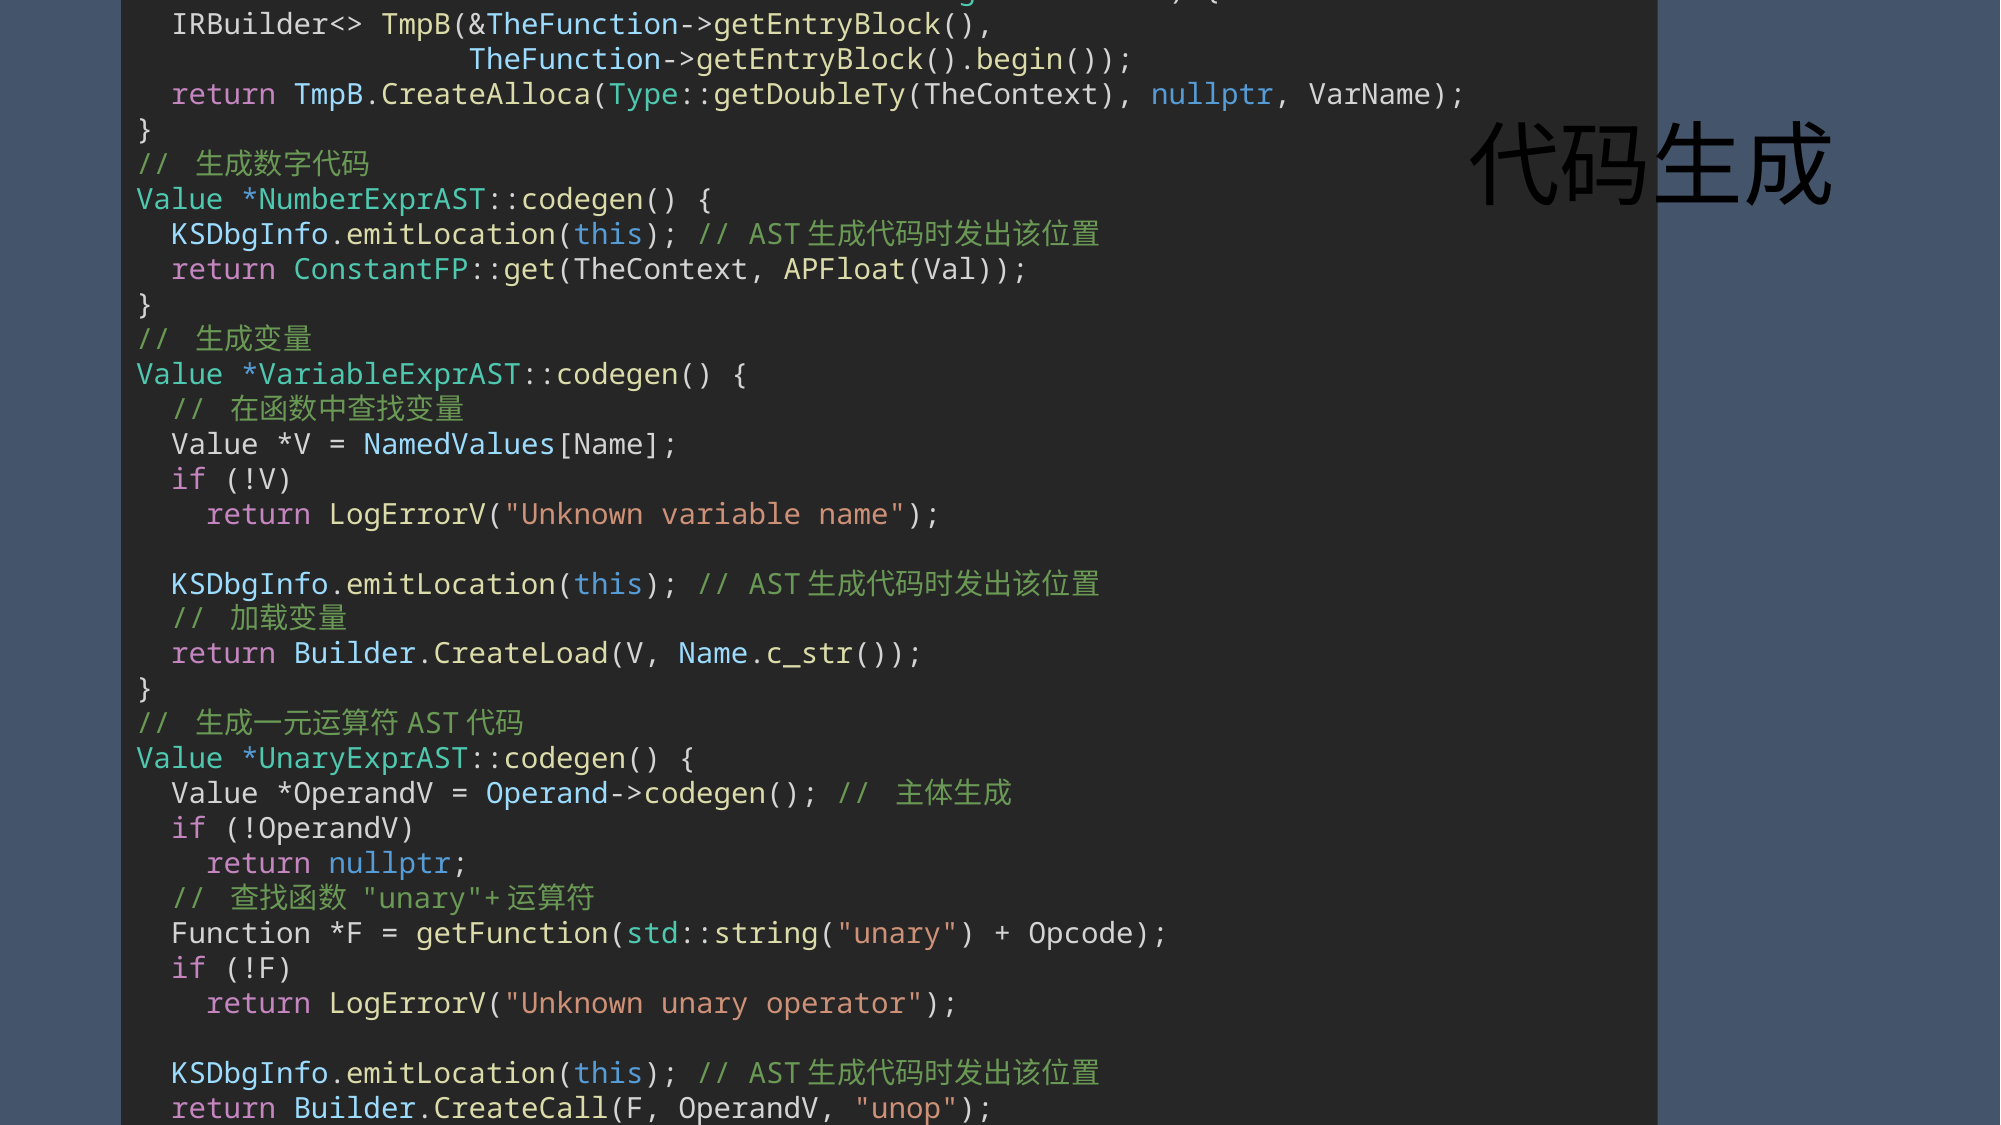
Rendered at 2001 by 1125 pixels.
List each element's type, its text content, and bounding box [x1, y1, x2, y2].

title 代码生成 [1453, 59, 1863, 278]
text_box static std::unique_ptr<Module> TheModule; // 构造module static std::map<std::string, AllocaInst *> NamedValues; // 变量名到Alloca值的映射 static std::unique_ptr<KaleidoscopeJIT> TheJIT; // 构造JIT static std::map<std::string, std::unique_ptr<PrototypeAST>> FunctionProtos; // 函数名,函数声明AST // 代码生成时的错误处理 Value *LogErrorV(const char *Str) { LogError(Str); return nullptr; } // 查找函数 Function *getFunction(std::string Name) { // 查找module中是否已经定义了函数 if (auto *F = TheModule->getFunction(Name)) return F; // 未找到函数定义,查找函数声明 auto FI = FunctionProtos.find(Name); if (FI != FunctionProtos.end()) return FI->second->codegen(); // 其他情况,返回空 return nullptr; } // 在entry的BasicBlock中 创建alloca指令, // 此处为可变变量所设,本次未经优化,可直接看到alloca指令 static AllocaInst *CreateEntryBlockAlloca(Function *TheFunction, StringRef VarName) { IRBuilder<> TmpB(&TheFunction->getEntryBlock(), TheFunction->getEntryBlock().begin()); return TmpB.CreateAlloca(Type::getDoubleTy(TheContext), nullptr, VarName); } // 生成数字代码 Value *NumberExprAST::codegen() { KSDbgInfo.emitLocation(this); // AST生成代码时发出该位置 return ConstantFP::get(TheContext, APFloat(Val)); } // 生成变量 Value *VariableExprAST::codegen() { // 在函数中查找变量 Value *V = NamedValues[Name]; if (!V) return LogErrorV("Unknown variable name"); KSDbgInfo.emitLocation(this); // AST生成代码时发出该位置 // 加载变量 return Builder.CreateLoad(V, Name.c_str()); } // 生成一元运算符AST代码 Value *UnaryExprAST::codegen() { Value *OperandV = Operand->codegen(); // 主体生成 if (!OperandV) return nullptr; // 查找函数 "unary"+运算符 Function *F = getFunction(std::string("unary") + Opcode); if (!F) return LogErrorV("Unknown unary operator"); KSDbgInfo.emitLocation(this); // AST生成代码时发出该位置 return Builder.CreateCall(F, OperandV, "unop"); } // 生成二元运算符AST代码 Value *BinaryExprAST::codegen() { KSDbgInfo.emitLocation(this); // AST生成代码时发出该位置 // 特别处理=，因为左部不需要解析为表达式 if (Op == '=') { // 此处预设变量为Double类型 VariableExprAST *LHSE = static_cast<VariableExprAST *>(LHS.get()); if (!LHSE) return LogErrorV("destination of '=' must be a variable"); // 生成右部 Value *Val = RHS->codegen(); if (!Val) return nullptr; // 查找变量名是否定义 Value *Variable = NamedValues[LHSE->getName()]; if (!Variable) return LogErrorV("Unknown variable name"); // 存储函数值,函数名 Builder.CreateStore(Val, Variable); return Val; } // 表达式左部,右部 Value *L = LHS->codegen(); Value *R = RHS->codegen(); if (!L || !R) return nullptr; switch (Op) { case '+': return Builder.CreateFAdd(L, R, "addtmp"); case '-': return Builder.CreateFSub(L, R, "subtmp"); case '/': return Builder.CreateFDiv(L, R, "divtmp"); case '*': return Builder.CreateFMul(L, R, "multmp"); case '<': L = Builder.CreateFCmpULT(L, R, "cmptmp"); // 将0/1转换为Double return Builder.CreateUIToFP(L, Type::getDoubleTy(TheContext), "booltmp"); default: break; } // 如果不是内建二元运算符,那就是自定义的, 构造响应函数 Function *F = getFunction(std::string("binary") + Op); assert(F && "binary operator not found!"); Value *Ops[] = {L, R}; return Builder.CreateCall(F, Ops, "binop"); } // 函数调用生成代码 Value *CallExprAST::codegen() { KSDbgInfo.emitLocation(this); // AST生成代码时发出该位置 // 查找被调函数名 Function *CalleeF = getFunction(Callee); if (!CalleeF) return LogErrorV("Unknown function referenced"); // 匹配参数个数 if (CalleeF->arg_size() != Args.size()) return LogErrorV("Incorrect # arguments passed"); // 参数解析 std::vector<Value *> ArgsV; for (unsigned i = 0, e = Args.size(); i != e; ++i) { ArgsV.push_back(Args[i]->codegen()); if (!ArgsV.back()) return nullptr; } return Builder.CreateCall(CalleeF, ArgsV, "calltmp"); } // 生成if Value *IfExprAST::codegen() { KSDbgInfo.emitLocation(this); // AST生成代码时发出该位置 // 条件生成 Value *CondV = Cond->codegen(); if (!CondV) return nullptr; // 通过和0.0是否相等判断,生成i1布尔值 CondV = Builder.CreateFCmpONE( CondV, ConstantFP::get(TheContext, APFloat(0.0)), "ifcond"); // 获取函数代码插入点 Function *TheFunction = Builder.GetInsertBlock()->getParent(); // then块插入到函数后 BasicBlock *ThenBB = BasicBlock::Create(TheContext, "then", TheFunction); // else块 BasicBlock *ElseBB = BasicBlock::Create(TheContext, "else"); // ifcont BasicBlock *MergeBB = BasicBlock::Create(TheContext, "ifcont"); // br语句 Builder.CreateCondBr(CondV, ThenBB, ElseBB); // then生成 Builder.SetInsertPoint(ThenBB); Value *ThenV = Then->codegen(); if (!ThenV) return nullptr; // 创建then->ifcont Builder.CreateBr(MergeBB); // 在phi中更新then ThenBB = Builder.GetInsertBlock(); // 生成else块 TheFunction->getBasicBlockList().push_back(ElseBB); Builder.SetInsertPoint(ElseBB); Value *ElseV = Else->codegen(); if (!ElseV) return nullptr; // 创建else->ifcont Builder.CreateBr(MergeBB); // 在phi中更新else ElseBB = Builder.GetInsertBlock(); // 生成合并分支 TheFunction->getBasicBlockList().push_back(MergeBB); Builder.SetInsertPoint(MergeBB); PHINode *PN = Builder.CreatePHI(Type::getDoubleTy(TheContext), 2, "iftmp"); // 添加then和else到phi中, [value,label] PN->addIncoming(ThenV, ThenBB); PN->addIncoming(ElseV, ElseBB); return PN; } // Output for-loop as: // var = alloca double // ... // start = startexpr // store start -> var // goto loop // loop: // ... // bodyexpr // ... // loopend: // step = stepexpr // endcond = endexpr // // curvar = load var // nextvar = curvar + step // store nextvar -> var // br endcond, loop, endloop // outloop: Value *ForExprAST::codegen() { Function *TheFunction = Builder.GetInsertBlock()->getParent(); // 为entry中变量用alloca创建 AllocaInst *Alloca = CreateEntryBlockAlloca(TheFunction, VarName); KSDbgInfo.emitLocation(this); // AST生成代码时发出该位置 // 获得循环的初始值 Value *StartVal = Start->codegen(); if (!StartVal) return nullptr; // 将值存入alloca Builder.CreateStore(StartVal, Alloca); // 在当前块后,插入loop BasicBlock *LoopBB = BasicBlock::Create(TheContext, "loop", TheFunction); // br进入loop Builder.CreateBr(LoopBB); // 记录loop的陷入位置 Builder.SetInsertPoint(LoopBB); // 保存旧值,获取新值 AllocaInst *OldVal = NamedValues[VarName]; NamedValues[VarName] = Alloca; // 生成loop if (!Body->codegen()) return nullptr; // 生成步长 Value *StepVal = nullptr; if (Step) { StepVal = Step->codegen(); if (!StepVal) return nullptr; } else { // 默认1.0 StepVal = ConstantFP::get(TheContext, APFloat(1.0)); } // 计算结束条件 Value *EndCond = End->codegen(); if (!EndCond) return nullptr; // 重新载入,增加,重新储存alloca,以更新可变变量 Value *CurVar = Builder.CreateLoad(Alloca, VarName.c_str()); Value *NextVar = Builder.CreateFAdd(CurVar, StepVal, "nextvar"); Builder.CreateStore(NextVar, Alloca); // 获取布尔值,判断退出条件 EndCond = Builder.CreateFCmpONE( EndCond, ConstantFP::get(TheContext, APFloat(0.0)), "loopcond"); // 创建after loop并插入 BasicBlock *AfterBB = BasicBlock::Create(TheContext, "afterloop", TheFunction); // br语句 Builder.CreateCondBr(EndCond, LoopBB, AfterBB); // 后续代码都被插入after loop Builder.SetInsertPoint(AfterBB); // 恢复旧值 if (OldVal) NamedValues[VarName] = OldVal; else NamedValues.erase(VarName); // 返回值为0.0 return Constant::getNullValue(Type::getDoubleTy(TheContext)); } // 可变变量AST的代码生成函数 Value *VarExprAST::codegen() { std::vector<AllocaInst *> OldBindings; // 分配stack上内存 // 获取函数代码插入点 Function *TheFunction = Builder.GetInsertBlock()->getParent(); // 获取变量并初始化 for (unsigned i = 0, e = VarNames.size(); i != e; ++i) { const std::string &VarName = VarNames[i].first; // first变量名 ExprAST *Init = VarNames[i].second.get(); // 变量值 // 初始化 Value *InitVal; if (Init) { InitVal = Init->codegen(); if (!InitVal) return nullptr; } else { // 初始化默认值为0.0 InitVal = ConstantFP::get(TheContext, APFloat(0.0)); } // 在entry块中创建alloca指令 AllocaInst *Alloca = CreateEntryBlockAlloca(TheFunction, VarName); Builder.CreateStore(InitVal, Alloca); // 还原旧值, 为循环变量最后一次生效的值 OldBindings.push_back(NamedValues[VarName]); // 还原绑定 NamedValues[VarName] = Alloca; } KSDbgInfo.emitLocation(this); // AST生成代码时发出该位置 // 生成主体,所有可变变量都在域内 Value *BodyVal = Body->codegen(); if (!BodyVal) return nullptr; // 弹出可变变量从域内 for (unsigned i = 0, e = VarNames.size(); i != e; ++i) NamedValues[VarNames[i].first] = OldBindings[i]; // 返回主体计算值 return BodyVal; } // 函数声明代码生成 Function *PrototypeAST::codegen() { // 构建: double(double,double) std::vector<Type *> Doubles(Args.size(), Type::getDoubleTy(TheContext)); FunctionType *FT = FunctionType::get(Type::getDoubleTy(TheContext), Doubles, false); Function *F = Function::Create(FT, Function::ExternalLinkage, Name, TheModule.get()); // 为参数设置名 unsigned Idx = 0; for (auto &Arg : F->args()) Arg.setName(Args[Idx++]); return F; } Function *FunctionAST::codegen() { // 将函数声明转为函数, 保留引用为后续使用 auto &P = *Proto; FunctionProtos[Proto->getName()] = std::move(Proto); Function *TheFunction = getFunction(P.getName()); if (!TheFunction) return nullptr; // 如果是二元运算符,记录其优先级 if (P.isBinaryOp()) BinopPrecedence[P.getOperatorName()] = P.getBinaryPrecedence(); // 创建entry BasicBlock BasicBlock *BB = BasicBlock::Create(TheContext, "entry", TheFunction); Builder.SetInsertPoint(BB); // 根据CompileUnit和源代码中代码位置将函数定义添加到调试信息中 DIFile *Unit = DBuilder->createFile(KSDbgInfo.TheCU->getFilename(), KSDbgInfo.TheCU->getDirectory()); DIScope *FContext = Unit; unsigned LineNo = P.getLine(); unsigned ScopeLine = LineNo; // DISubprogram，其中包含对该函数所有元数据的引用 DISubprogram *SP = DBuilder->createFunction( FContext, P.getName(), StringRef(), Unit, LineNo, CreateFunctionType(TheFunction->arg_size(), Unit), ScopeLine, DINode::FlagPrototyped, DISubprogram::SPFlagDefinition); TheFunction->setSubprogram(SP); // 为每个函数生成代码时，将作用域（函数）推到栈顶 KSDbgInfo.LexicalBlocks.push_back(SP); // 不为前序设置位置 函数中没有位置的引导指令被视为前序, // 调试器会在中断函数时跳过 KSDbgInfo.emitLocation(nullptr); // NamedValues清空,并记录此次参数列表 NamedValues.clear(); unsigned ArgIdx = 0; for (auto &Arg : TheFunction->args()) { // Create an alloca for this variable. AllocaInst *Alloca = CreateEntryBlockAlloca(TheFunction, Arg.getName()); // 为变量添加调试描述 DILocalVariable *D = DBuilder->createParameterVariable( SP, Arg.getName(), ++ArgIdx, Unit, LineNo, KSDbgInfo.getDoubleTy(), true); DBuilder->insertDeclare(Alloca, D, DBuilder->createExpression(), DebugLoc::get(LineNo, 0, SP), Builder.GetInsertBlock()); // 将初始值存入 alloca Builder.CreateStore(&Arg, Alloca); // 将参数加入到变量符号表中 NamedValues[std::string(Arg.getName())] = Alloca; } KSDbgInfo.emitLocation(Body.get()); // 函数主体生成代码,获得一个新位置 if (Value *RetVal = Body->codegen()) { // 完成函数 Builder.CreateRet(RetVal); // 函数的代码生成结束时将作用域弹出 KSDbgInfo.LexicalBlocks.pop_back(); // 验证函数 verifyFunction(*TheFunction); return TheFunction; } // 函数体读取错误,删除函数 TheFunction->eraseFromParent(); if (P.isBinaryOp()) BinopPrecedence.erase(Proto->getOperatorName()); // 弹出函数的作用域 KSDbgInfo.LexicalBlocks.pop_back(); // 生成无效 return nullptr; } [121, 0, 1658, 1125]
